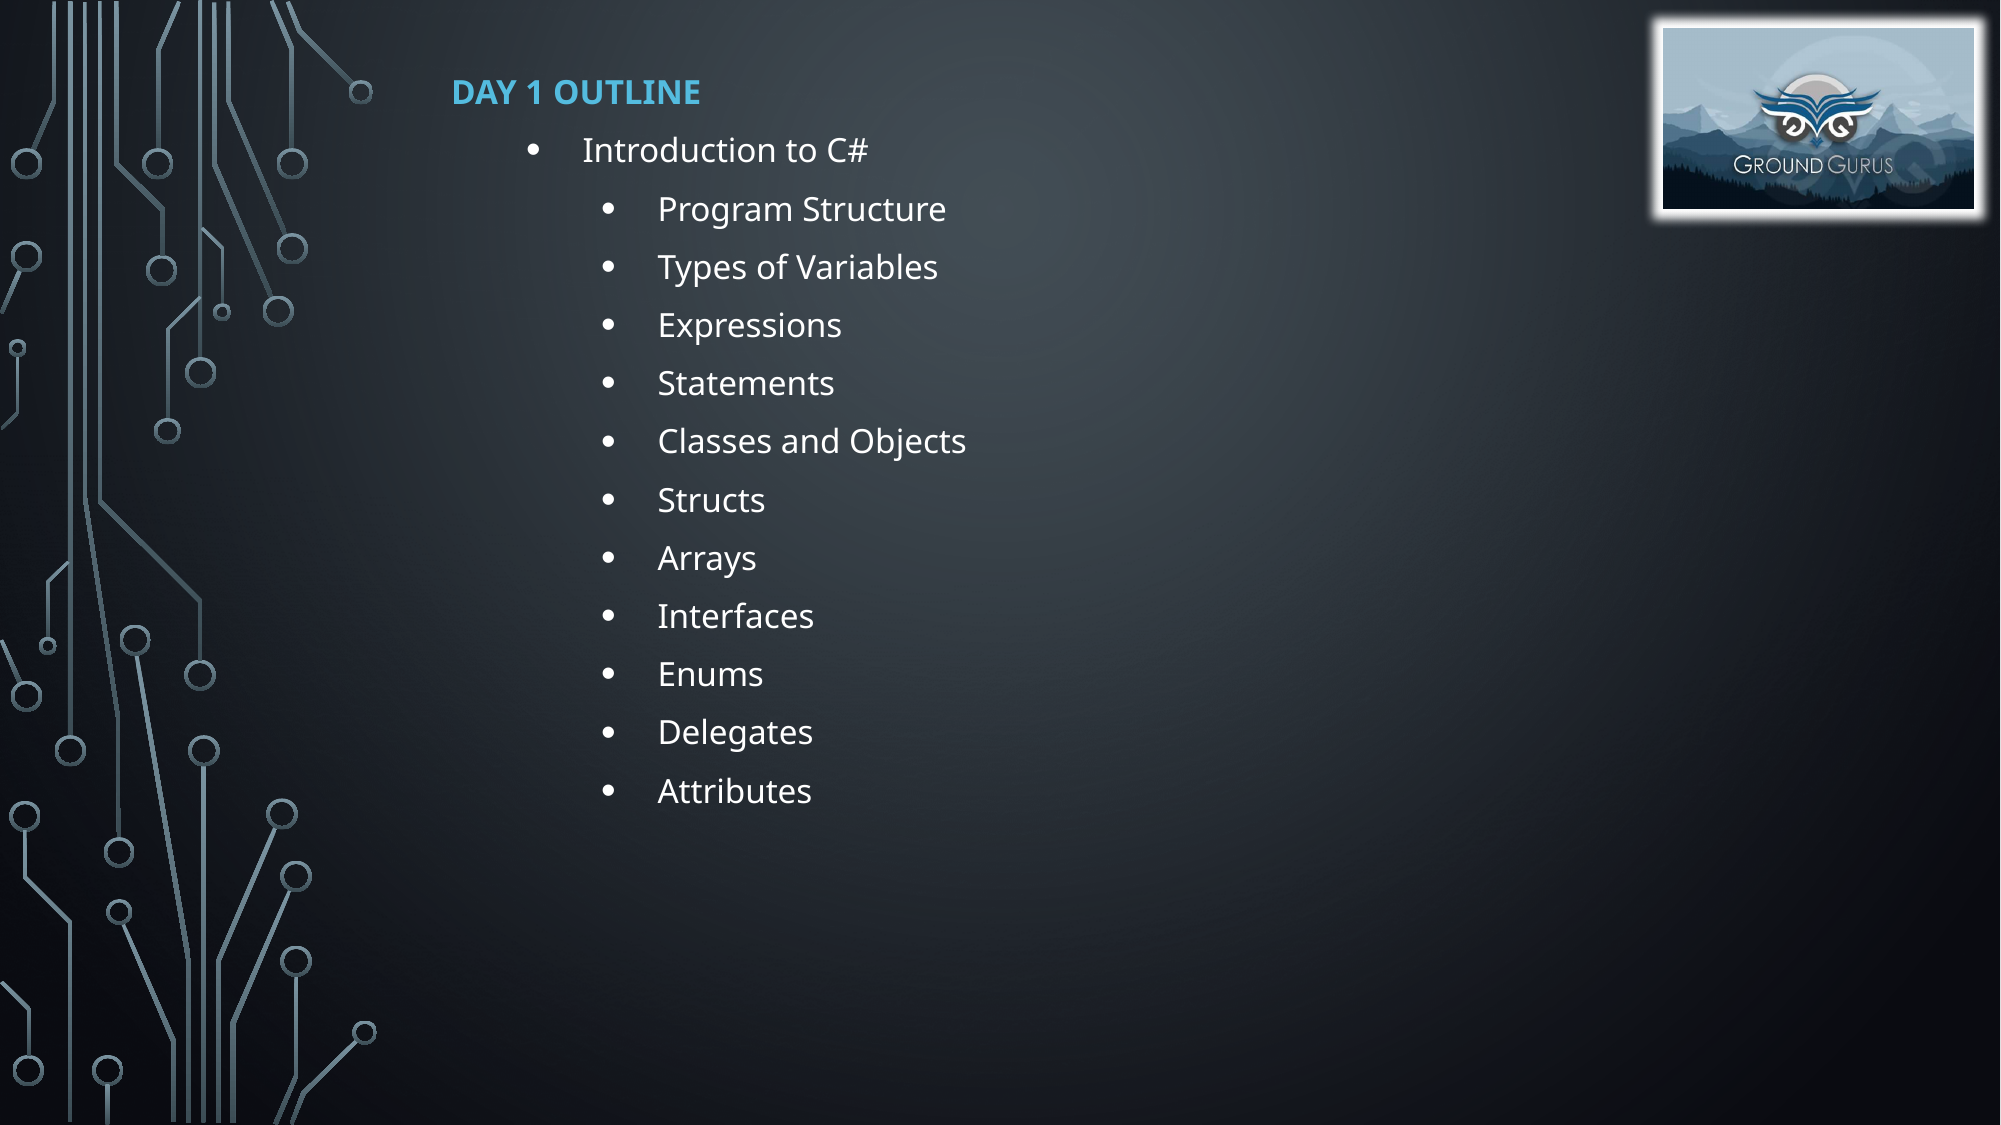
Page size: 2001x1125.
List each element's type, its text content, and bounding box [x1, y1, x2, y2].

picture [1662, 27, 1974, 209]
subtitle Day 1 outline Introduction to C# Program Structure Types of Variables Expressions Statements Classes and Objects Structs Arrays Interfaces Enums Delegates Attributes [436, 55, 1974, 1097]
